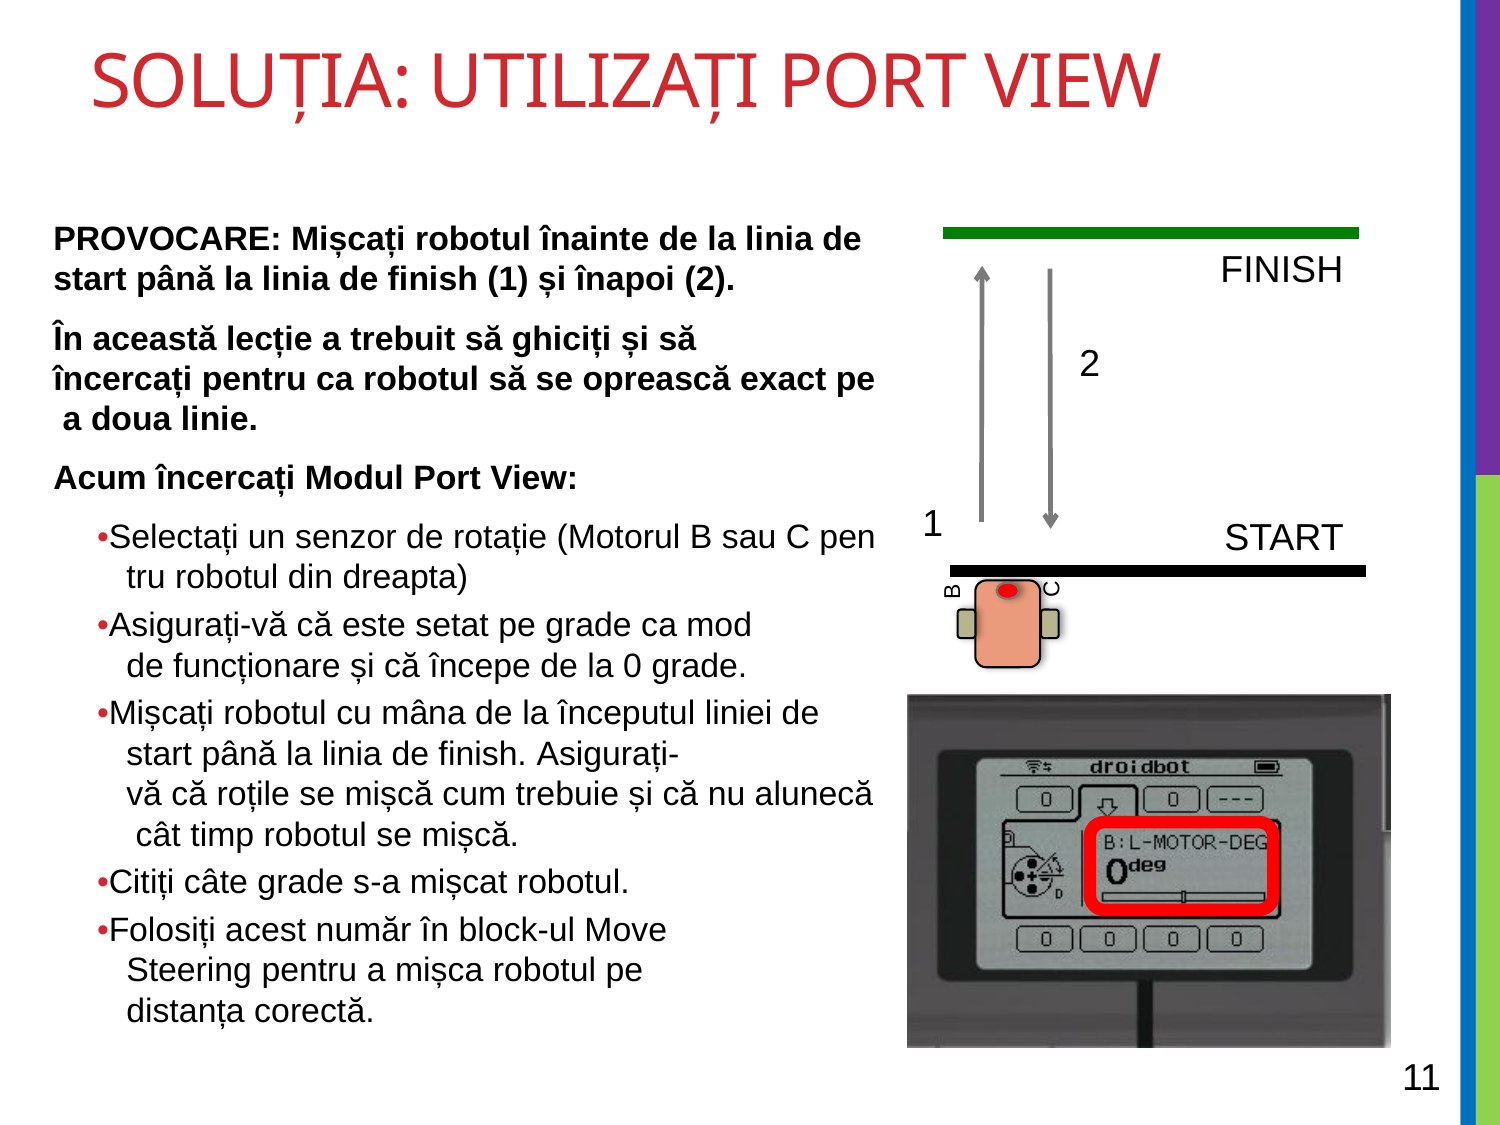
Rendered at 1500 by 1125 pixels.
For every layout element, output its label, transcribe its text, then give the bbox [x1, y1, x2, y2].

text_box 1 [907, 491, 958, 552]
text_box START [1209, 505, 1359, 565]
text_box FINISH [1205, 238, 1359, 298]
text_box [955, 551, 1047, 688]
list PROVOCARE: Mișcați robotul înainte de la linia de start până la linia de finish (1) și înapoi (2). În această lecție a trebuit să ghiciți și să încercați pentru ca robotul să se oprească exact pe a doua linie. Acum încercați Modul Port View: •Selectați un senzor de rotație (Motorul B sau C pentru robotul din dreapta) •Asigurați-vă că este setat pe grade ca mod de funcționare și că începe de la 0 grade. •Mișcați robotul cu mâna de la începutul liniei de start până la linia de finish. Asigurați-vă că roțile se mișcă cum trebuie și că nu alunecă cât timp robotul se mișcă. •Citiți câte grade s-a mișcat robotul. •Folosiți acest număr în block-ul Move Steering pentru a mișca robotul pe distanța corectă. [38, 208, 895, 1039]
picture [906, 693, 1391, 1048]
title SOLUția: Utilizați PORT VIEW [75, 25, 1428, 250]
slide_number 11 [1387, 1045, 1491, 1106]
text_box 2 [1064, 331, 1115, 392]
